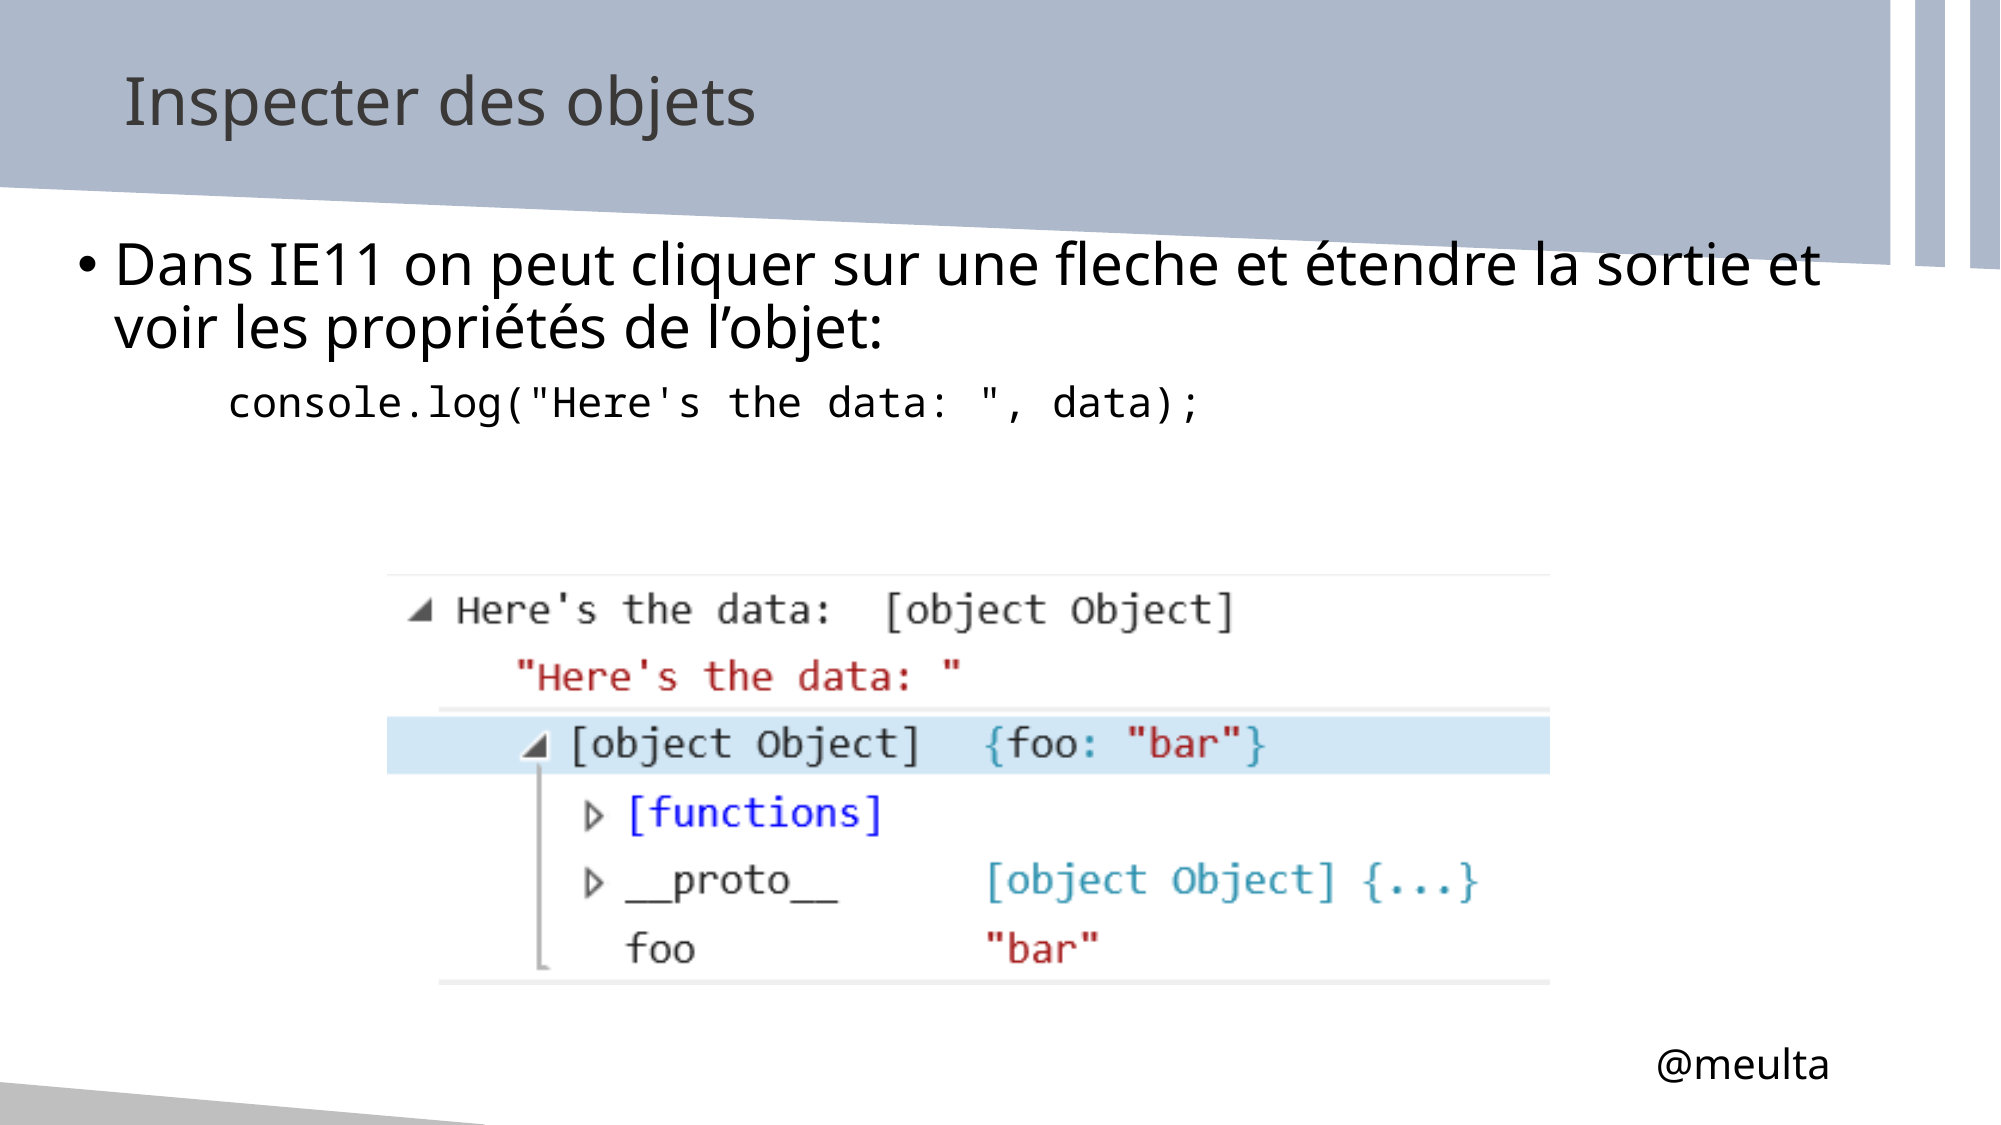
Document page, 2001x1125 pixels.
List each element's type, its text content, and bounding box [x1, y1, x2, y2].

picture [387, 574, 1550, 985]
list Dans IE11 on peut cliquer sur une fleche et étendre la sortie et voir les propriétés de l’objet: console.log("Here's the data: ", data); [62, 227, 1953, 1096]
title Inspecter des objets [109, 29, 1835, 180]
